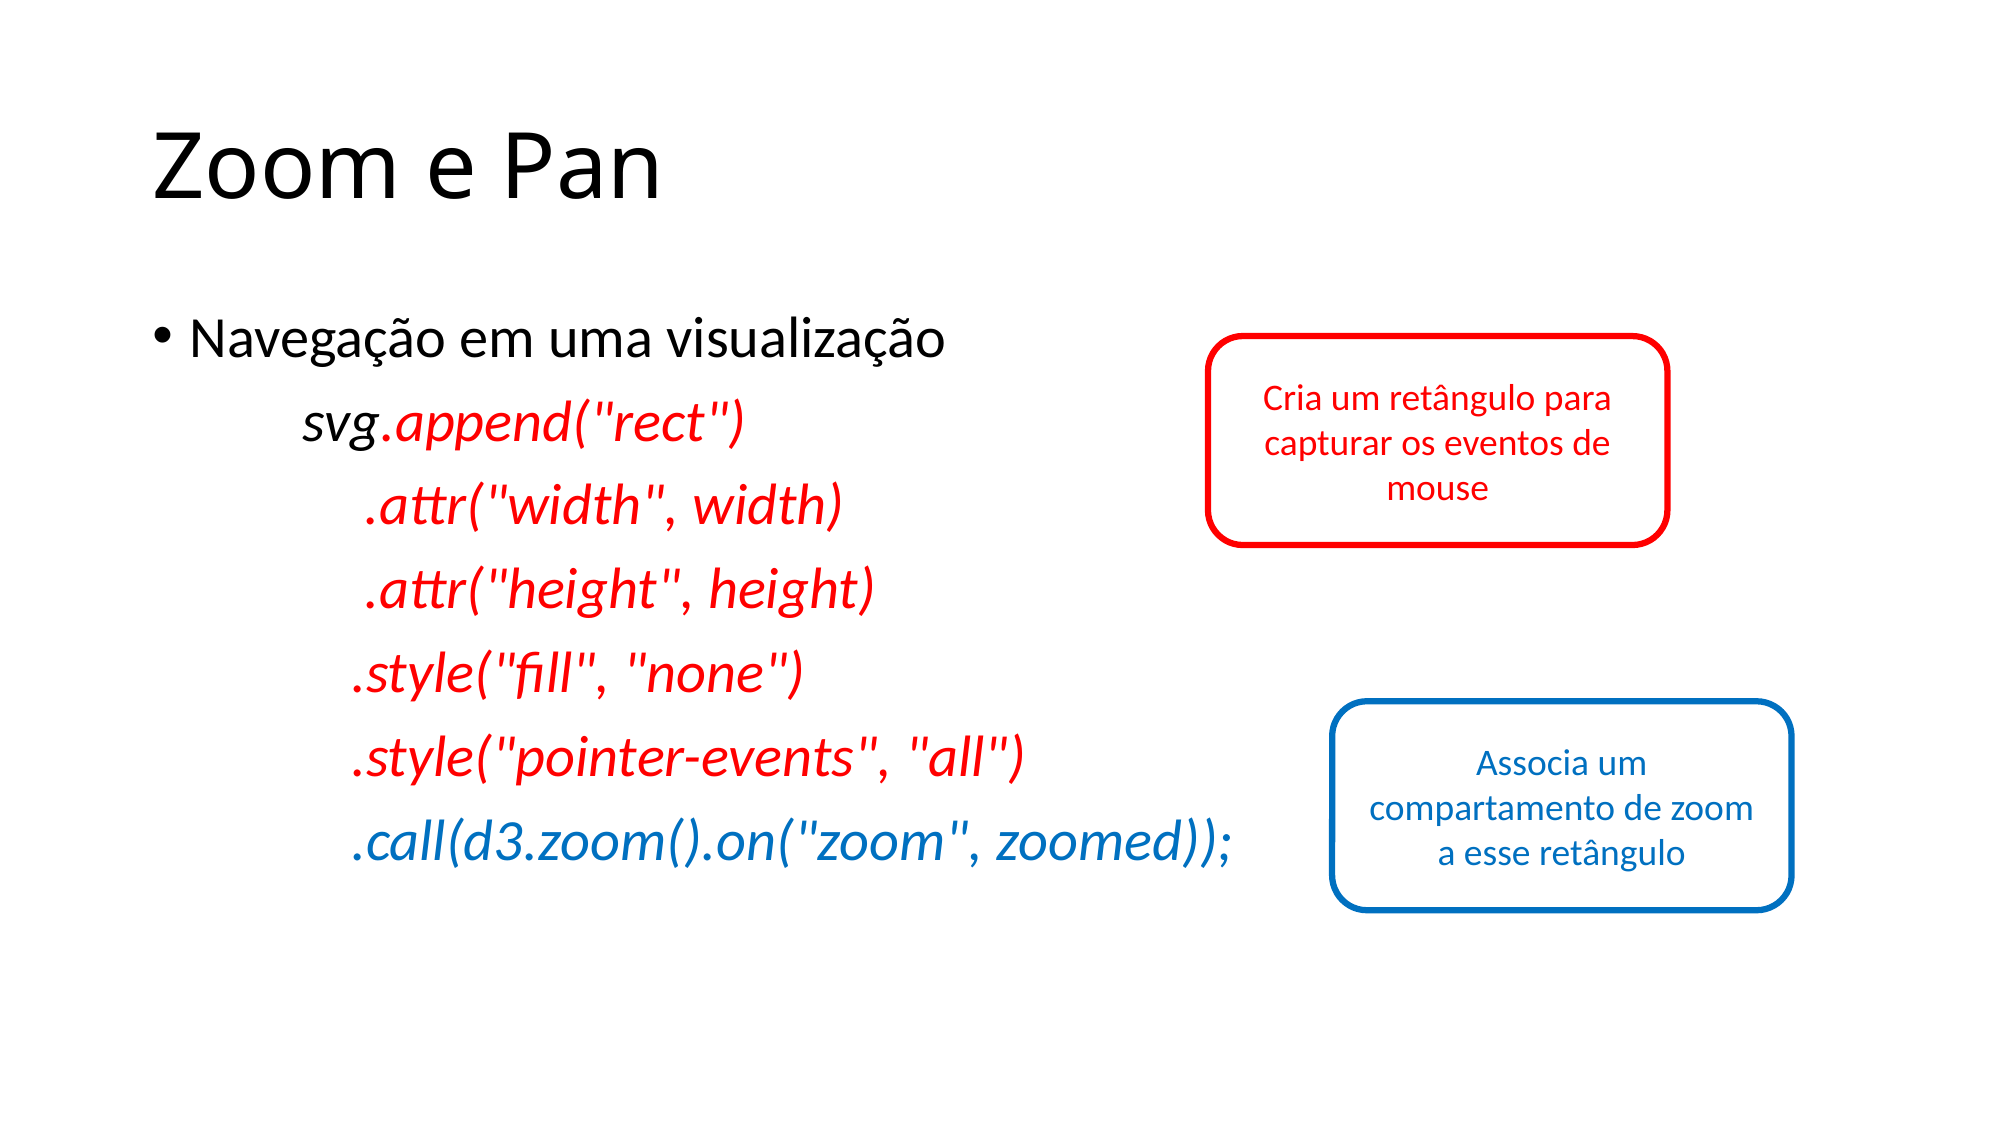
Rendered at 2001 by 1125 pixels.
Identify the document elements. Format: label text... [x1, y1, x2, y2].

title Zoom e Pan [137, 59, 1863, 278]
text_box Cria um retângulo para capturar os eventos de mouse [1206, 334, 1669, 547]
list Navegação em uma visualização svg.append("rect") .attr("width", width) .attr("height", height) .style("fill", "none") .style("pointer-events", "all") .call(d3.zoom().on("zoom", zoomed)); [137, 299, 1863, 1014]
text_box Associa um compartamento de zoom a esse retângulo [1331, 700, 1793, 912]
